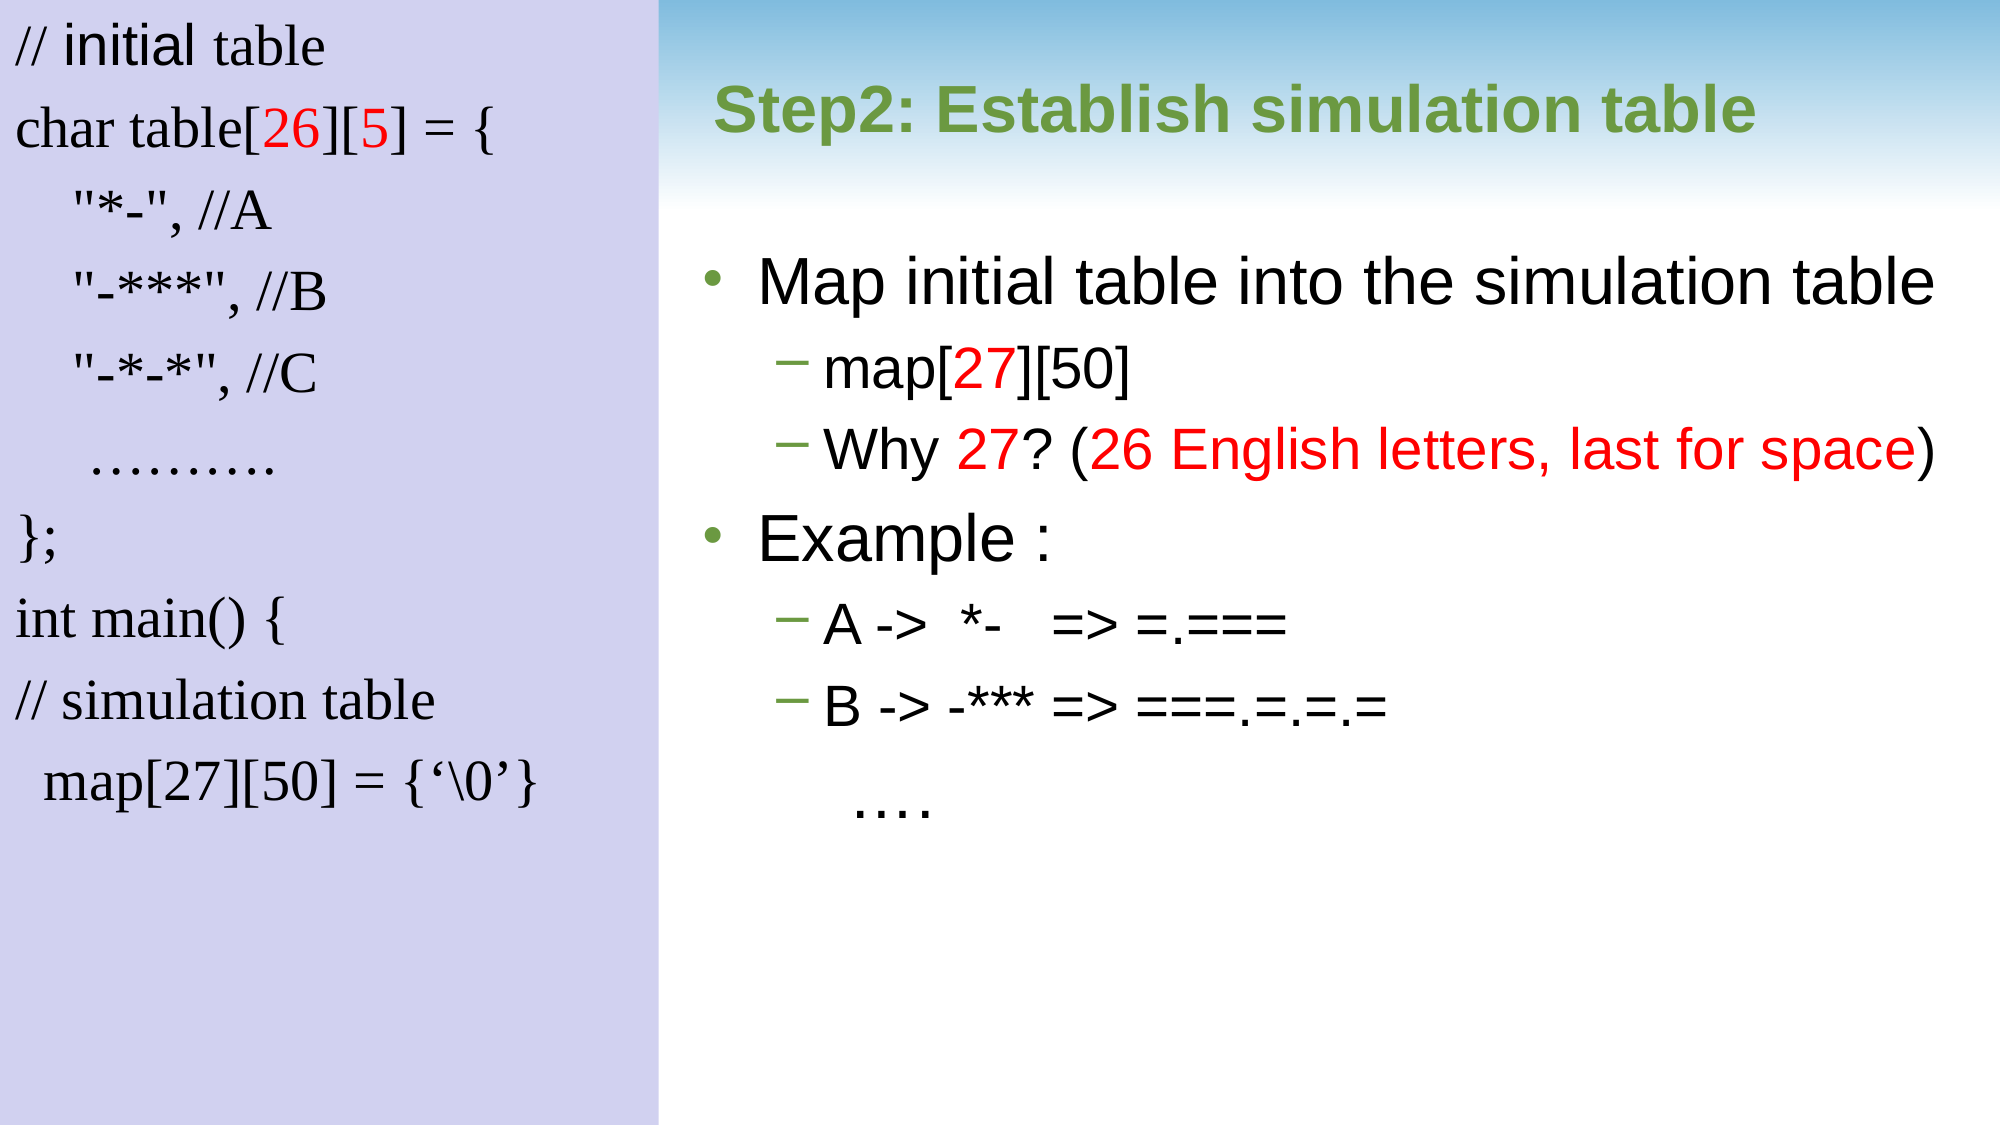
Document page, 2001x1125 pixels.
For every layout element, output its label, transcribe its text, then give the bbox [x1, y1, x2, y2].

list Map initial table into the simulation table map[27][50] Why 27? (26 English letters, last for space) Example : A -> *- => =.=== B -> -*** => ===.=.=.= …. [686, 230, 1967, 906]
text_box // initial table char table[26][5] = { "*-", //A "-***", //B "-*-*", //C ………. }; int main() { // simulation table map[27][50] = {‘\0’} [0, 0, 659, 1125]
title Step2: Establish simulation table [698, 12, 1928, 200]
